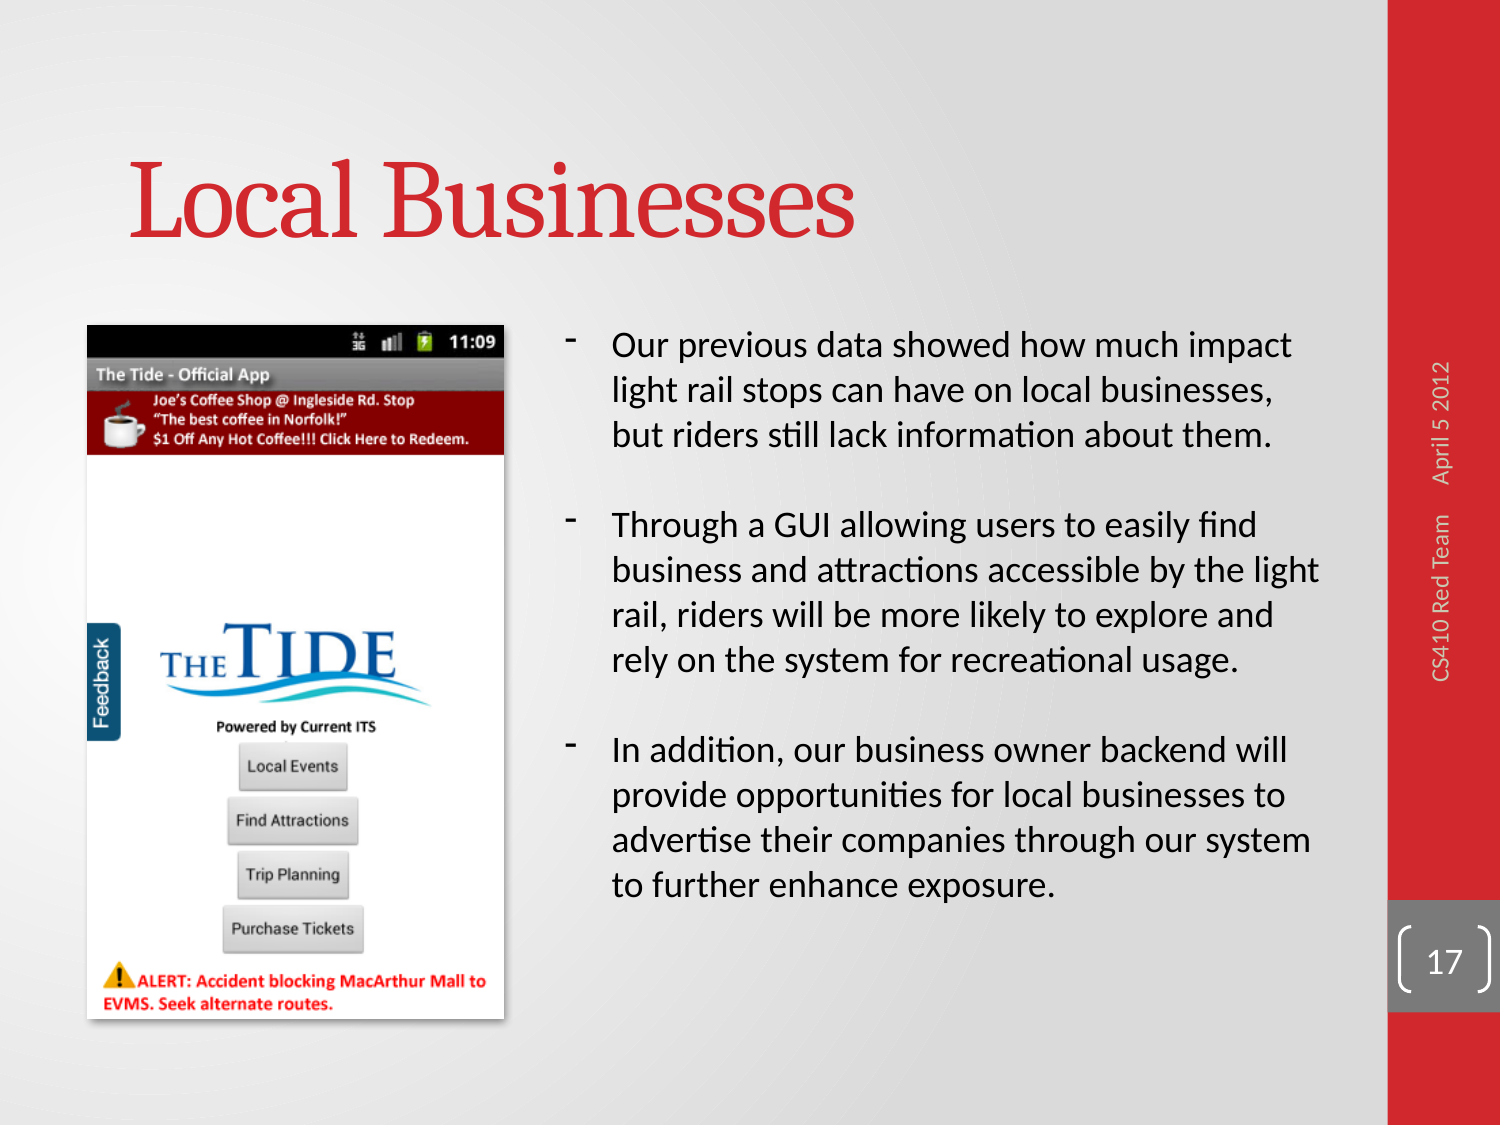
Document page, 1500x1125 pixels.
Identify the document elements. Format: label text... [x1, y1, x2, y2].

slide_number 17 [1397, 925, 1492, 994]
footer CS410 Red Team [1408, 500, 1469, 889]
picture [86, 324, 504, 1019]
text_box Our previous data showed how much impact light rail stops can have on local businesses, but riders still lack information about them. Through a GUI allowing users to easily find business and attractions accessible by the light rail, riders will be more likely to explore and rely on the system for recreational usage. In addition, our business owner backend will provide opportunities for local businesses to advertise their companies through our system to further enhance exposure. [549, 312, 1348, 913]
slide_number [1408, 100, 1469, 500]
title Local Businesses [112, 26, 1388, 268]
